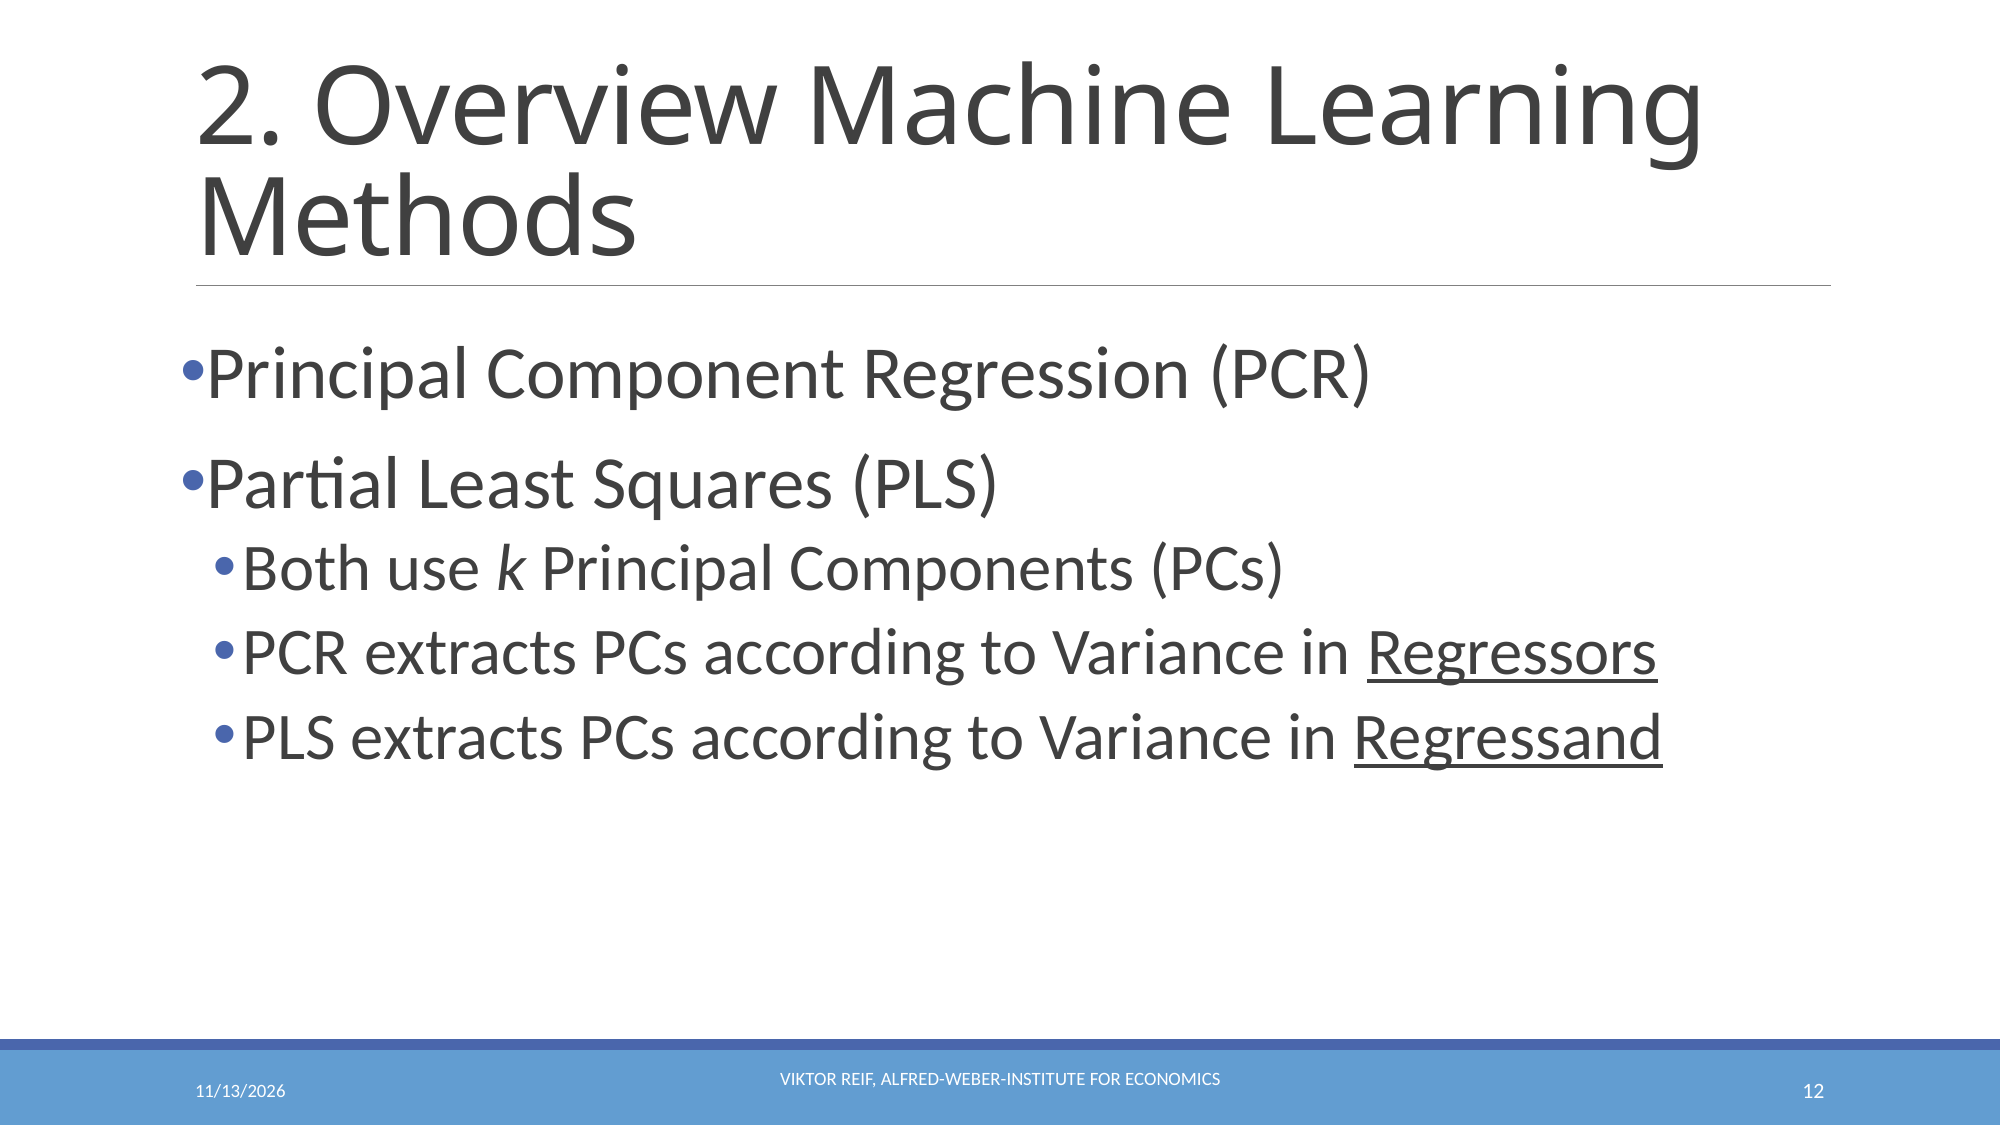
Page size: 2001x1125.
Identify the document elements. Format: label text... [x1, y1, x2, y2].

footer Viktor Reif, Alfred-Weber-Institute for Economics [604, 1059, 1396, 1120]
title 2. Overview Machine Learning Methods [180, 47, 1830, 285]
list Principal Component Regression (PCR) Partial Least Squares (PLS) Both use k Principal Components (PCs) PCR extracts PCs according to Variance in Regressors PLS extracts PCs according to Variance in Regressand [180, 325, 1830, 963]
slide_number 12 [1624, 1059, 1840, 1120]
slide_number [180, 1059, 586, 1120]
